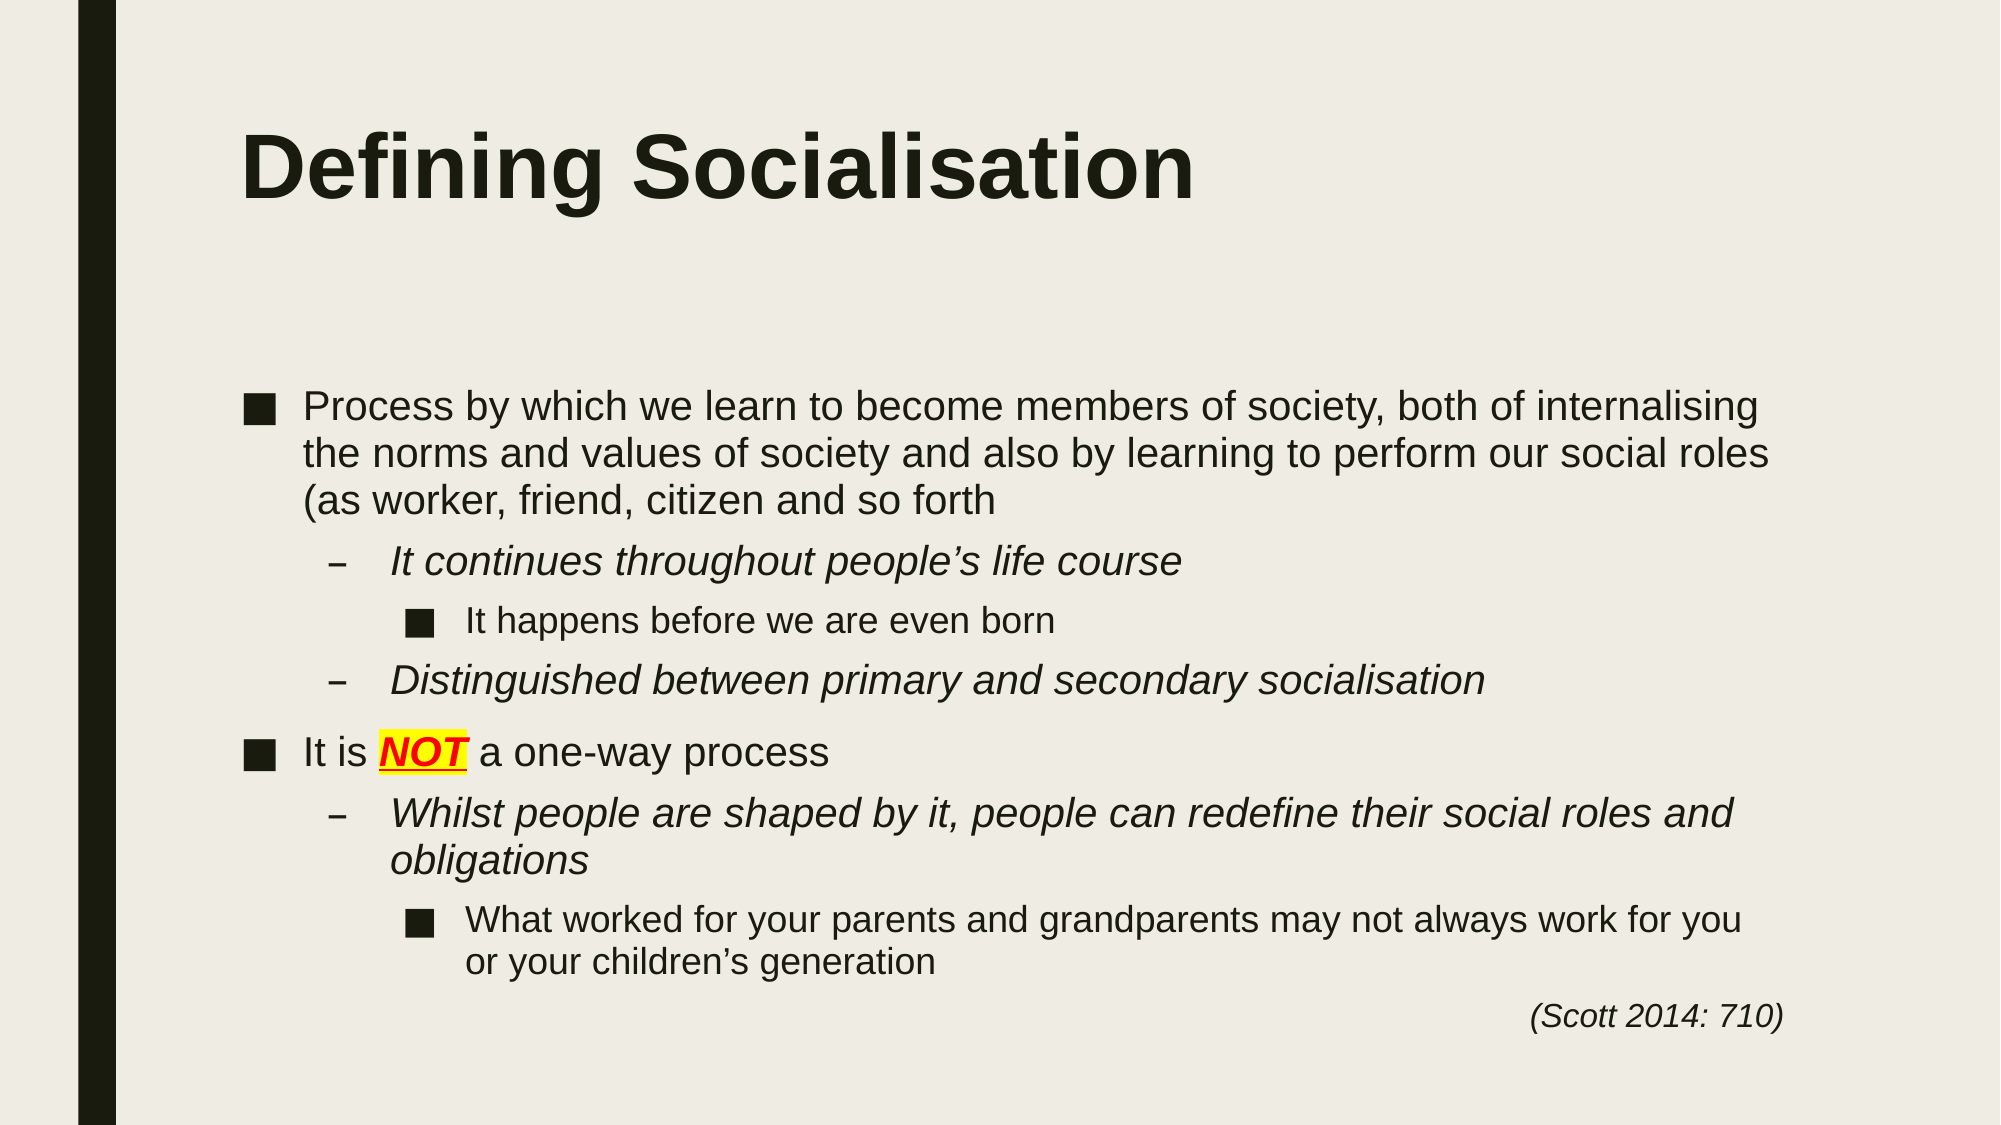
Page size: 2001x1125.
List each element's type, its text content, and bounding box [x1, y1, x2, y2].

list Process by which we learn to become members of society, both of internalising the norms and values of society and also by learning to perform our social roles (as worker, friend, citizen and so forth It continues throughout people’s life course It happens before we are even born Distinguished between primary and secondary socialisation It is NOT a one-way process Whilst people are shaped by it, people can redefine their social roles and obligations What worked for your parents and grandparents may not always work for you or your children’s generation (Scott 2014: 710) [225, 375, 1800, 1056]
title Defining Socialisation [225, 112, 1800, 357]
